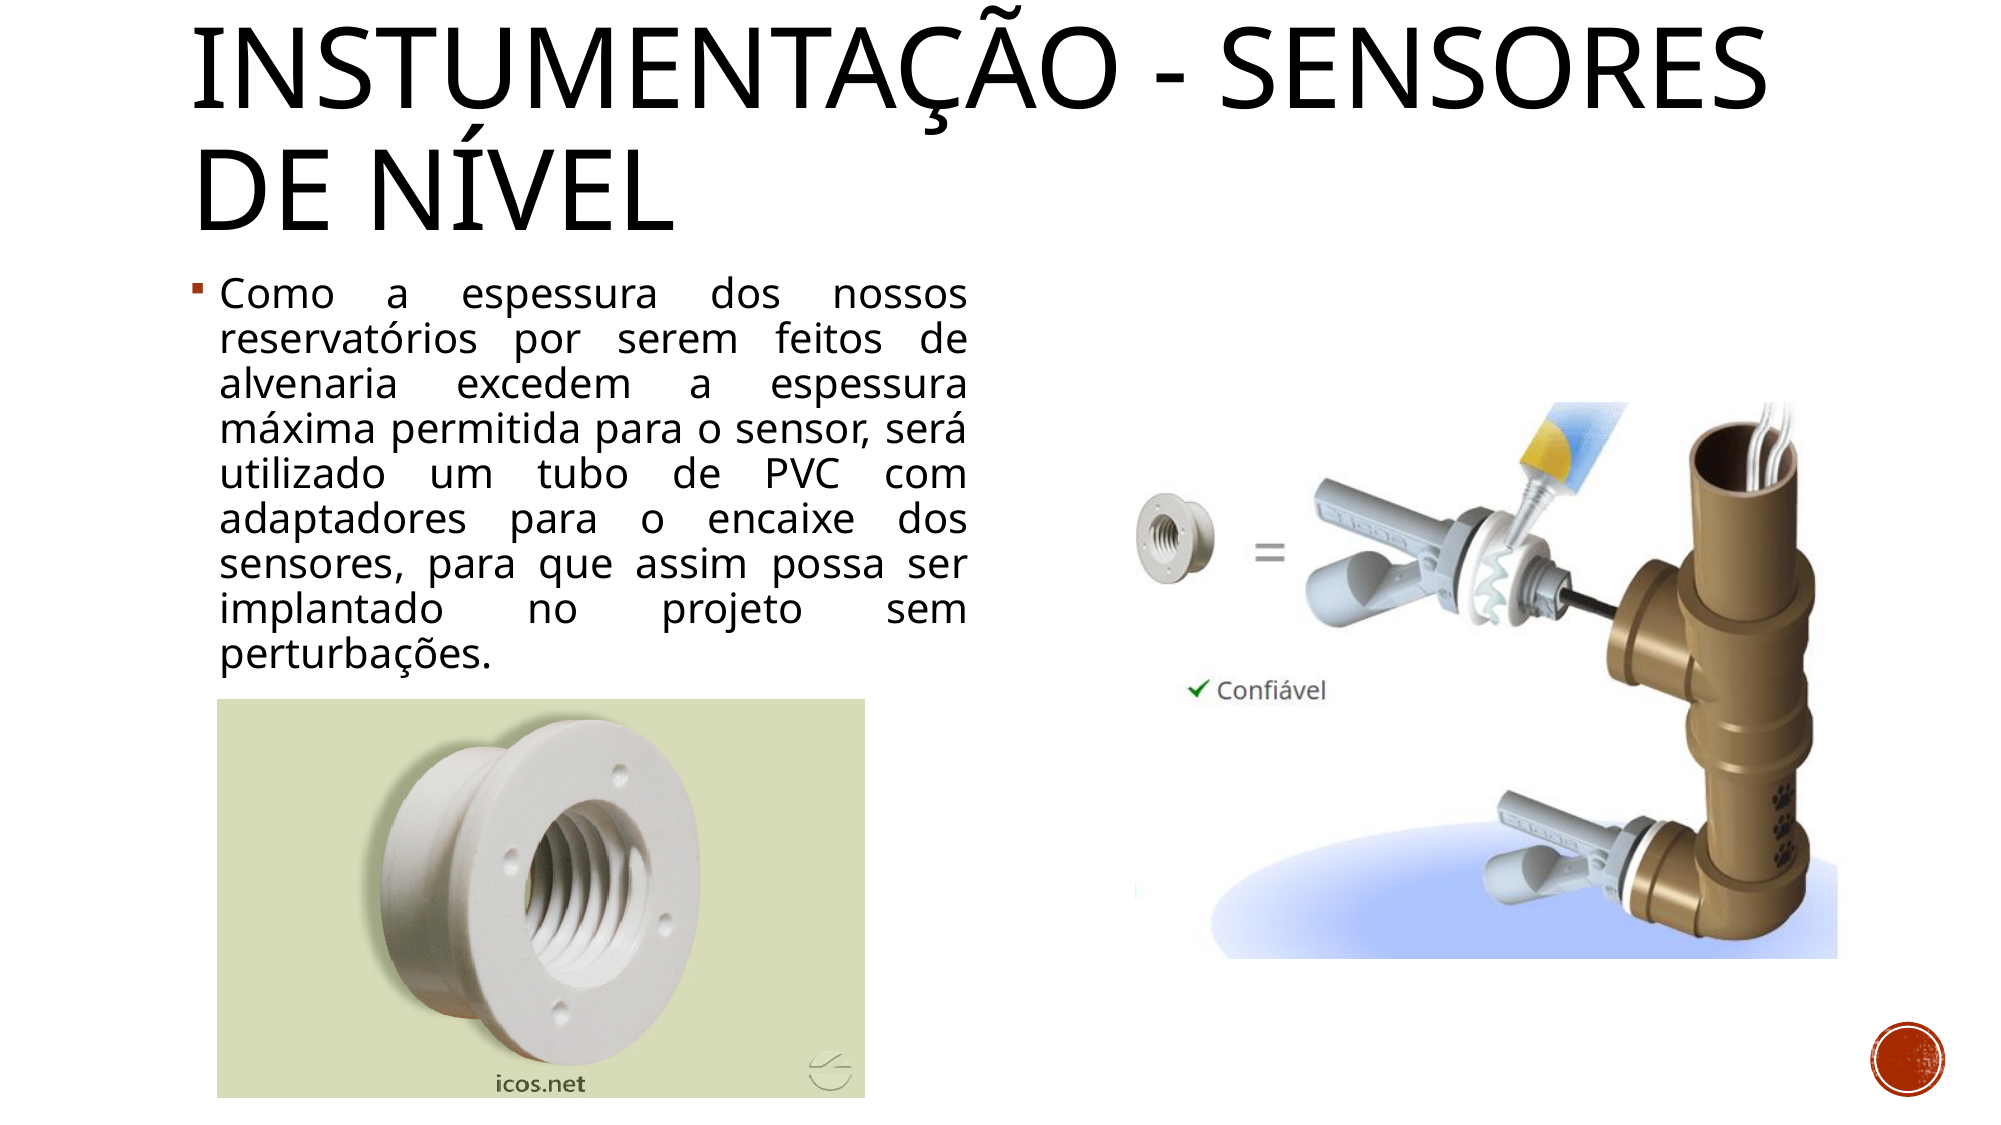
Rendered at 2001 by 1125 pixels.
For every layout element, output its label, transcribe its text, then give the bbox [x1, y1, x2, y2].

list Como a espessura dos nossos reservatórios por serem feitos de alvenaria excedem a espessura máxima permitida para o sensor, será utilizado um tubo de PVC com adaptadores para o encaixe dos sensores, para que assim possa ser implantado no projeto sem perturbações. [174, 265, 984, 930]
title INSTUMENTAÇÃO - SENSORES DE NÍVEL [175, 1, 1826, 265]
picture [217, 699, 865, 1098]
picture [1135, 402, 1882, 959]
